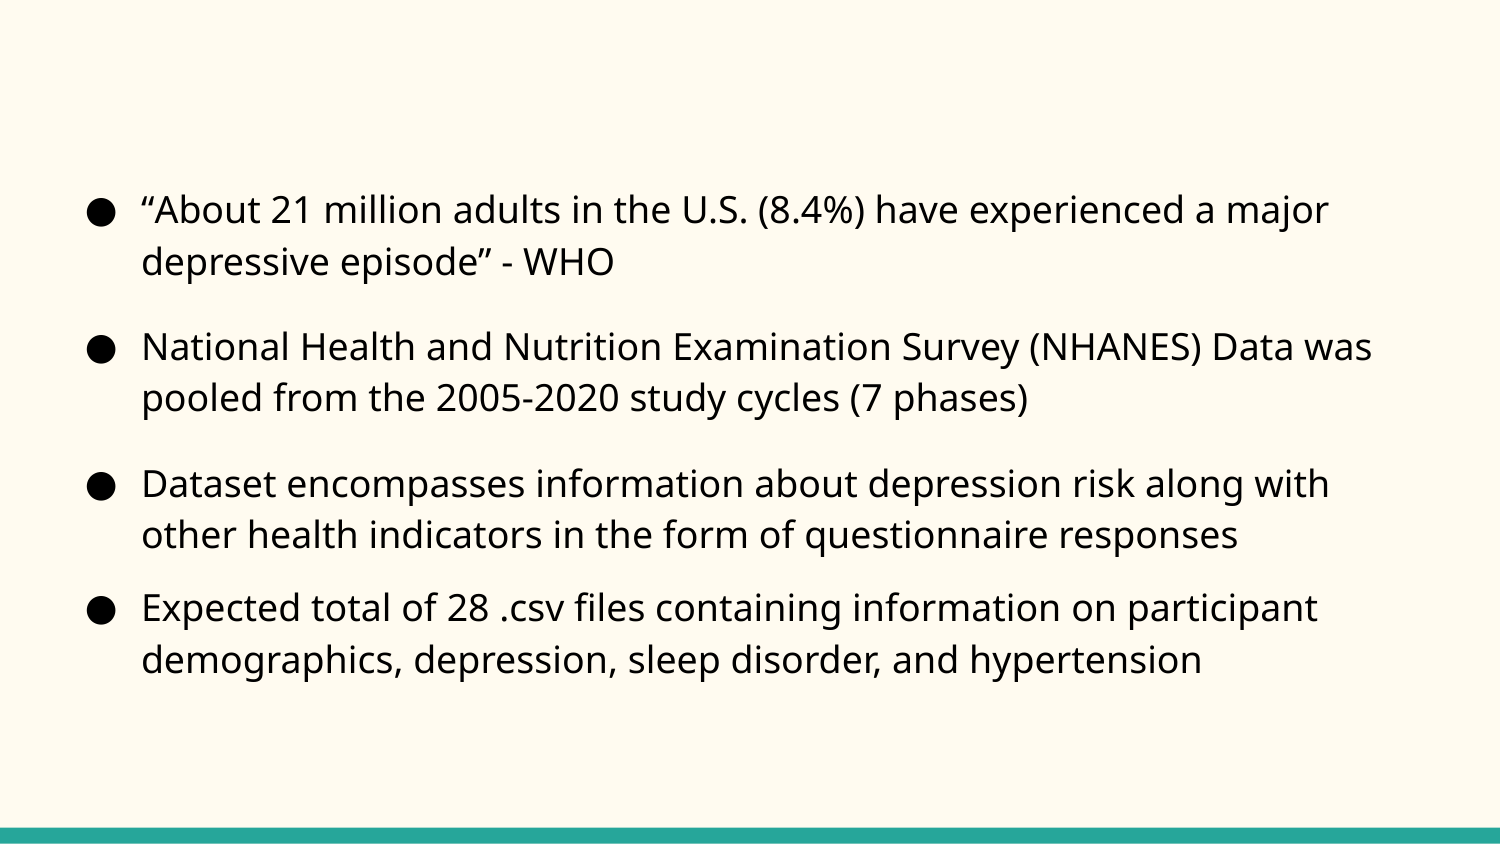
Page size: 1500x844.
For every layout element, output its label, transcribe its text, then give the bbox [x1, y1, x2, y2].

list “About 21 million adults in the U.S. (8.4%) have experienced a major depressive episode” - WHO National Health and Nutrition Examination Survey (NHANES) Data was pooled from the 2005-2020 study cycles (7 phases) Dataset encompasses information about depression risk along with other health indicators in the form of questionnaire responses Expected total of 28 .csv files containing information on participant demographics, depression, sleep disorder, and hypertension [51, 164, 1449, 722]
